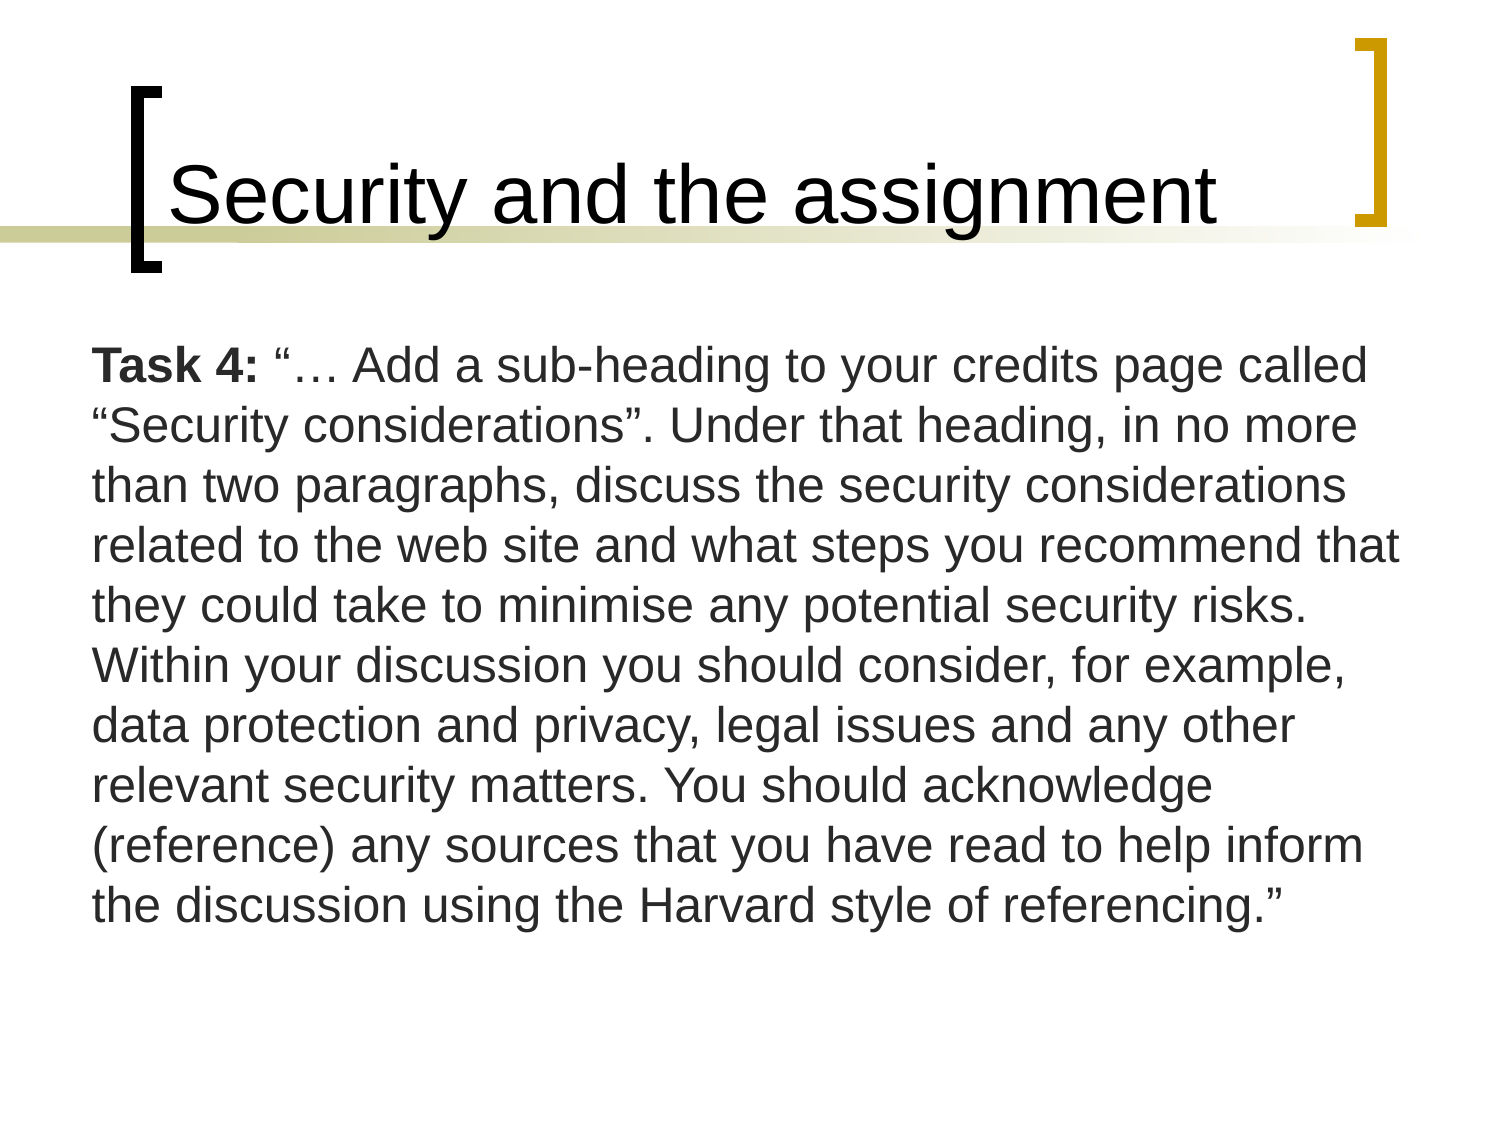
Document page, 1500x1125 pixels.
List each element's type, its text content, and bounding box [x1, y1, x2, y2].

list Task 4: “… Add a sub-heading to your credits page called “Security considerations”. Under that heading, in no more than two paragraphs, discuss the security considerations related to the web site and what steps you recommend that they could take to minimise any potential security risks. Within your discussion you should consider, for example, data protection and privacy, legal issues and any other relevant security matters. You should acknowledge (reference) any sources that you have read to help inform the discussion using the Harvard style of referencing.” [76, 324, 1436, 1001]
title Security and the assignment [152, 15, 1328, 248]
